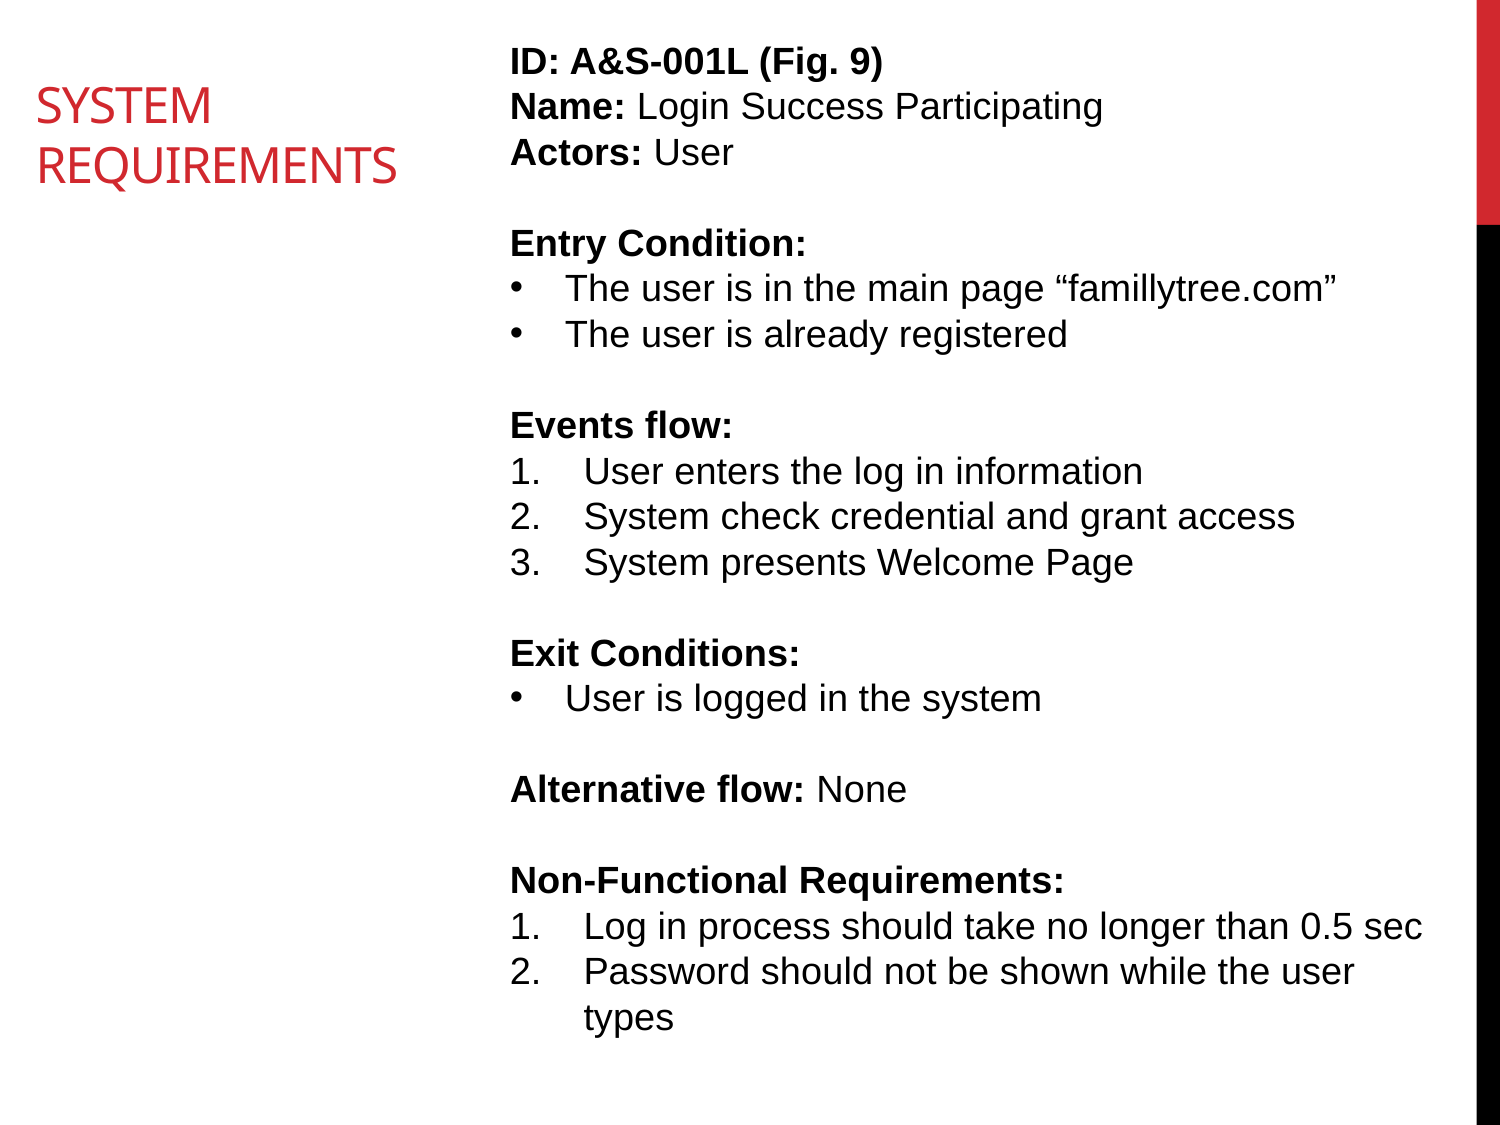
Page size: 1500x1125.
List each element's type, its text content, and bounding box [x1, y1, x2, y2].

title System Requirements [20, 28, 494, 202]
list ID: A&S-001L (Fig. 9) Name: Login Success Participating Actors: User Entry Condition: The user is in the main page “famillytree.com” The user is already registered Events flow: User enters the log in information System check credential and grant access System presents Welcome Page Exit Conditions: User is logged in the system Alternative flow: None Non-Functional Requirements: Log in process should take no longer than 0.5 sec Password should not be shown while the user types [494, 28, 1463, 1092]
